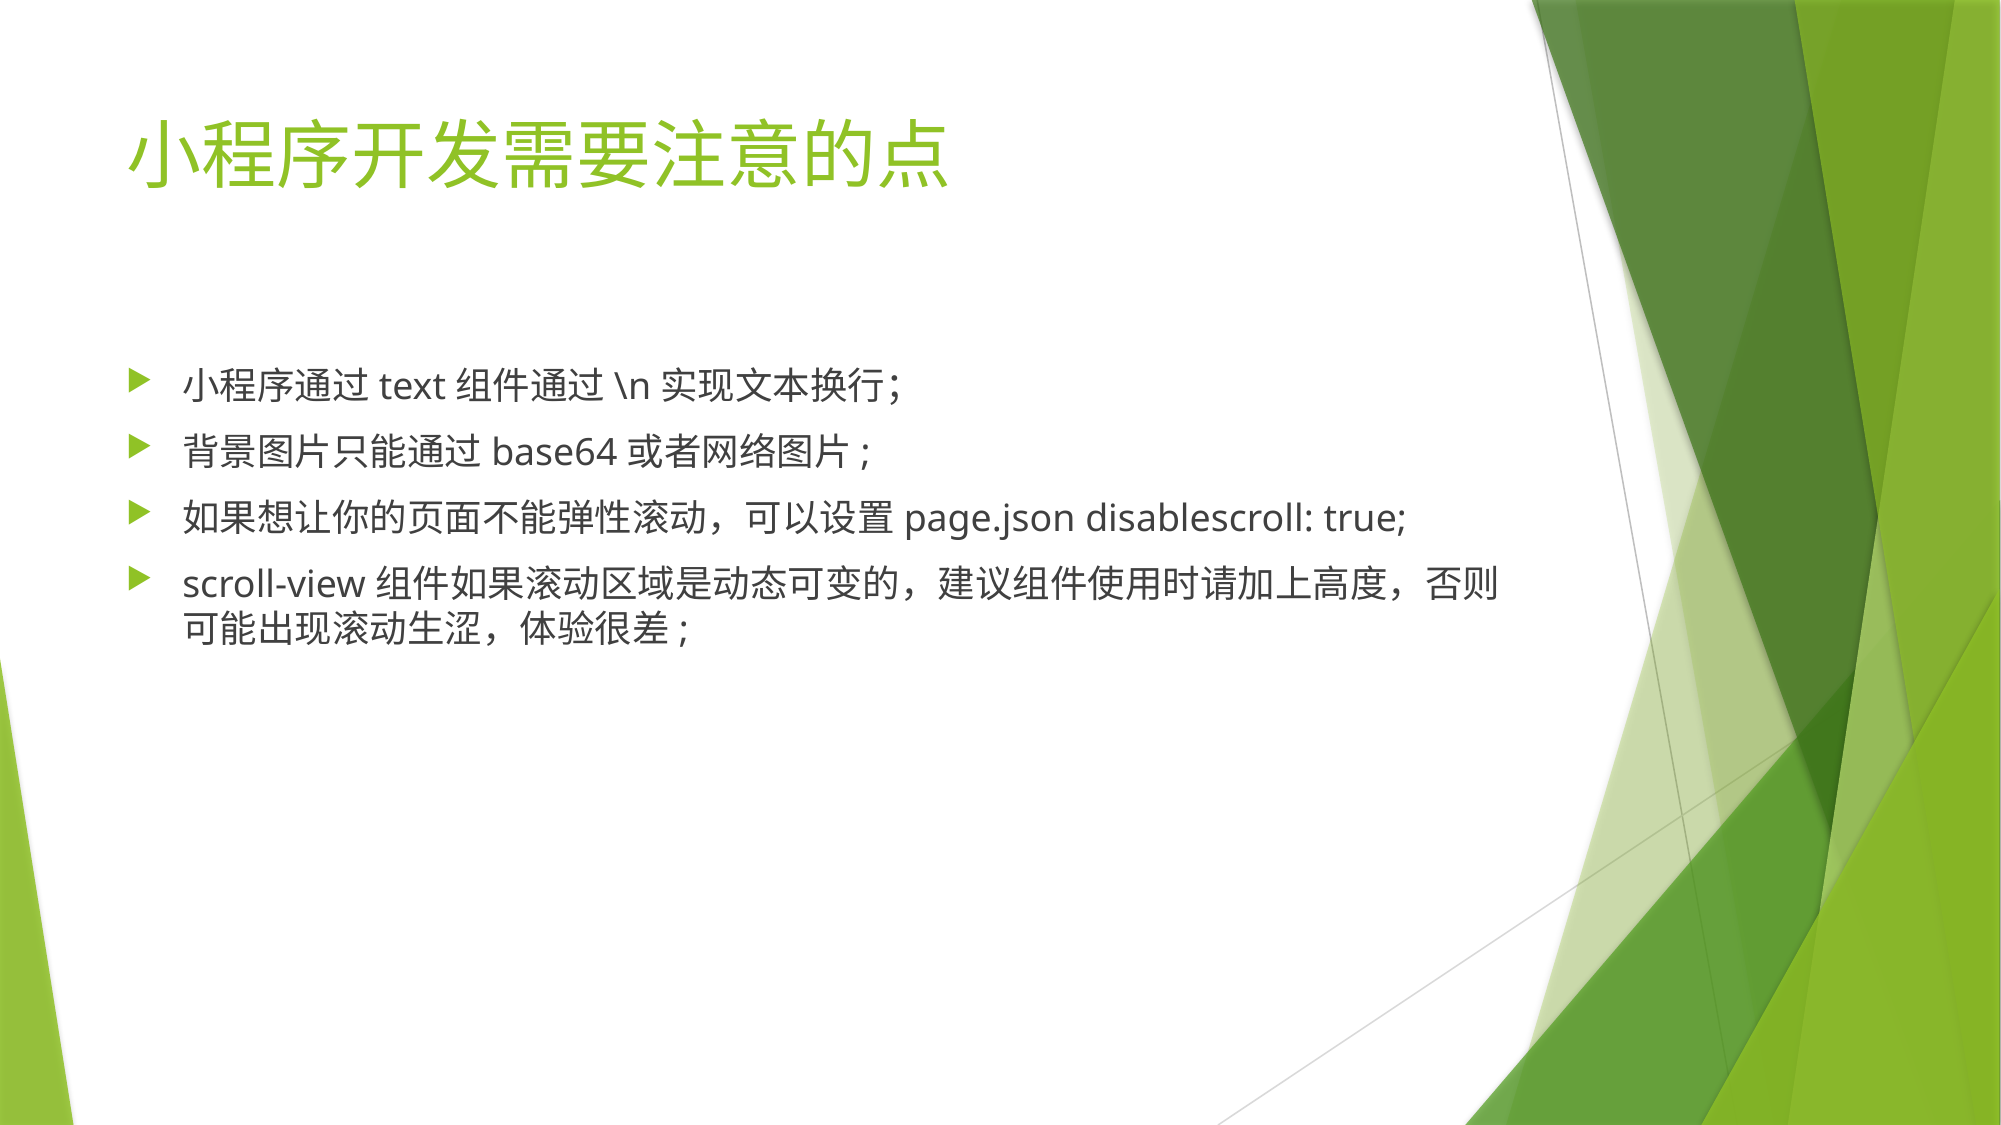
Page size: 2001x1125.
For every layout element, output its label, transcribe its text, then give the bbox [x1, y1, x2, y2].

list 小程序通过text组件通过\n实现文本换行； 背景图片只能通过base64或者网络图片; 如果想让你的页面不能弹性滚动，可以设置page.json disablescroll: true; scroll-view组件如果滚动区域是动态可变的，建议组件使用时请加上高度，否则可能出现滚动生涩，体验很差; [111, 354, 1522, 992]
title 小程序开发需要注意的点 [111, 99, 1522, 317]
